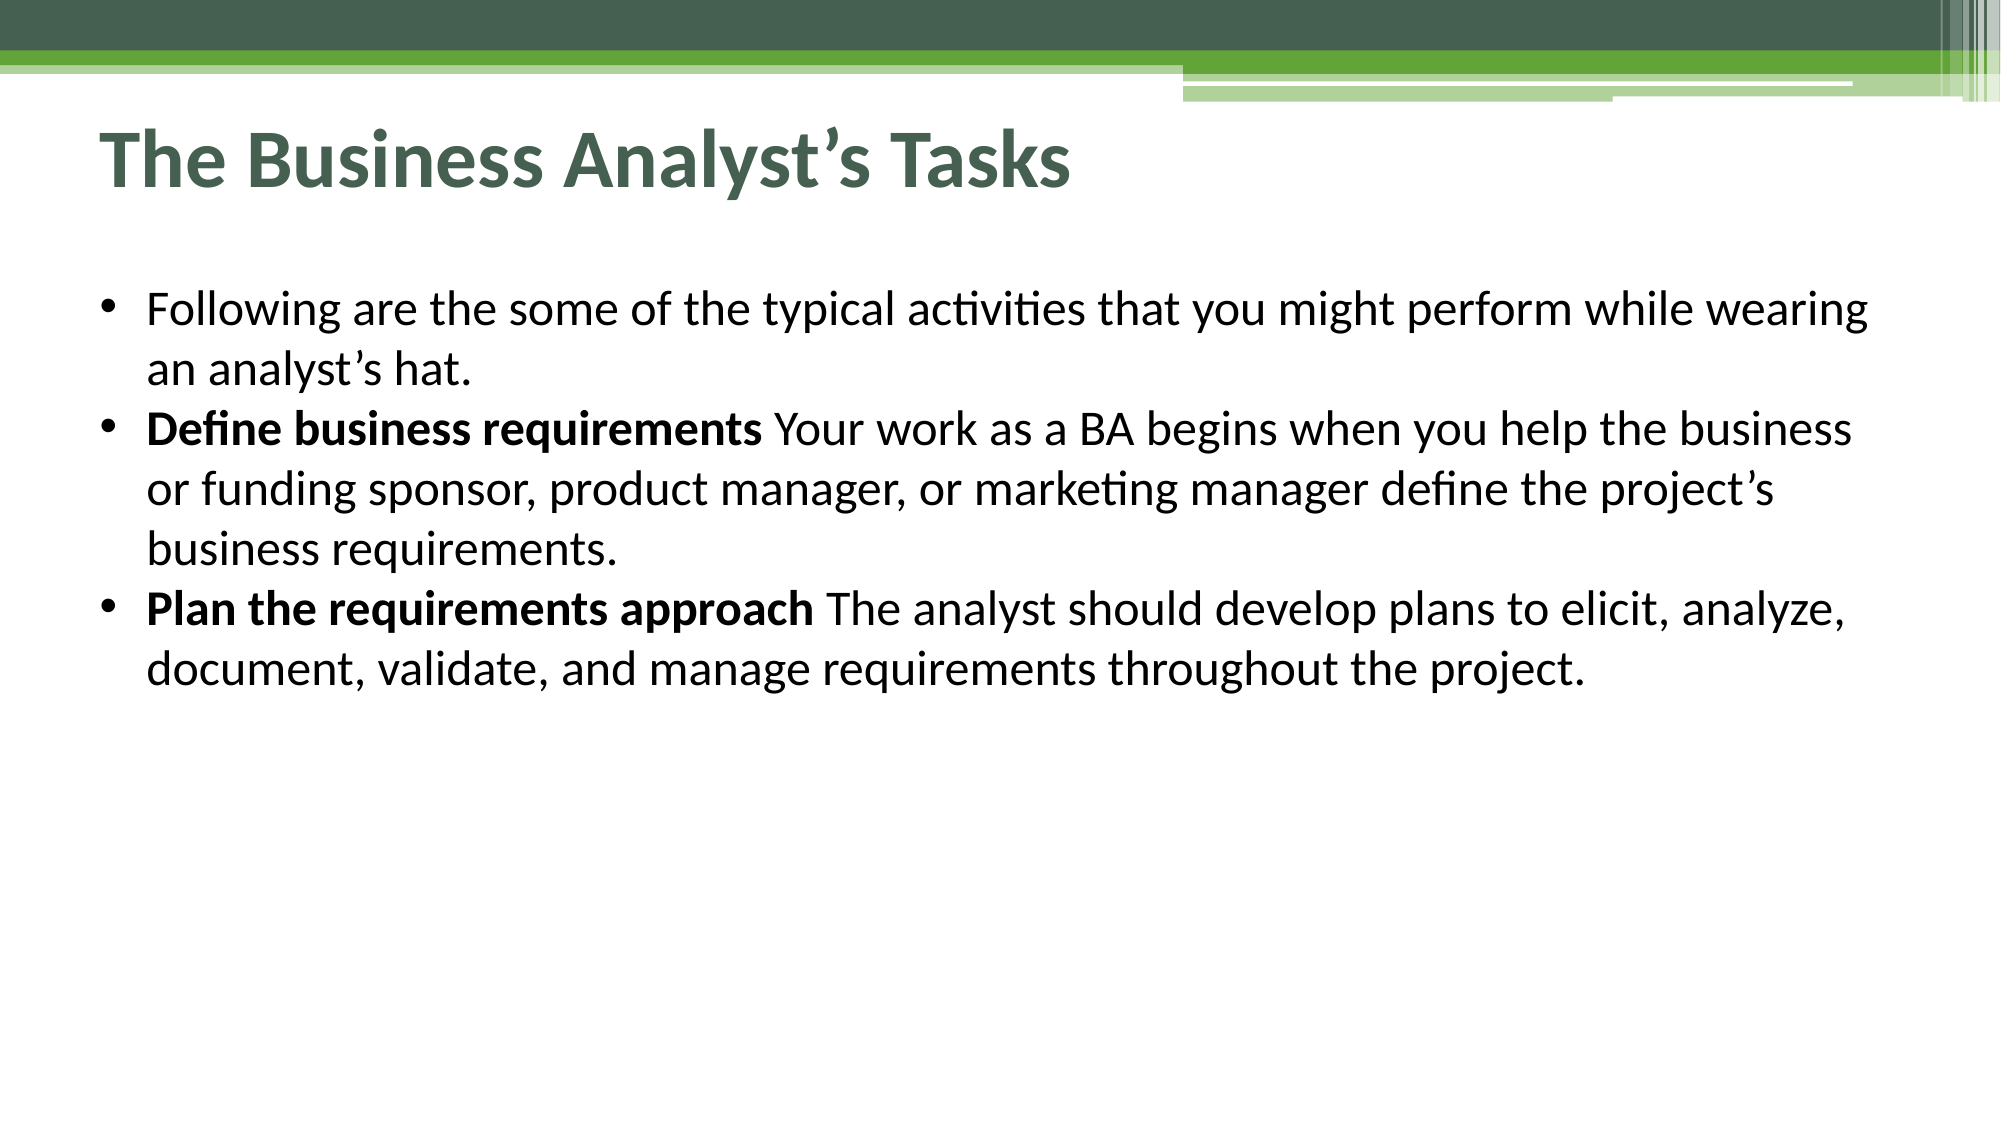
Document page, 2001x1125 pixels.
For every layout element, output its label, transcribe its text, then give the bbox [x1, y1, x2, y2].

title The Business Analyst’s Tasks [99, 104, 1162, 209]
list Following are the some of the typical activities that you might perform while wearing an analyst’s hat. Define business requirements Your work as a BA begins when you help the business or funding sponsor, product manager, or marketing manager define the project’s business requirements. Plan the requirements approach The analyst should develop plans to elicit, analyze, document, validate, and manage requirements throughout the project. [99, 275, 1901, 906]
